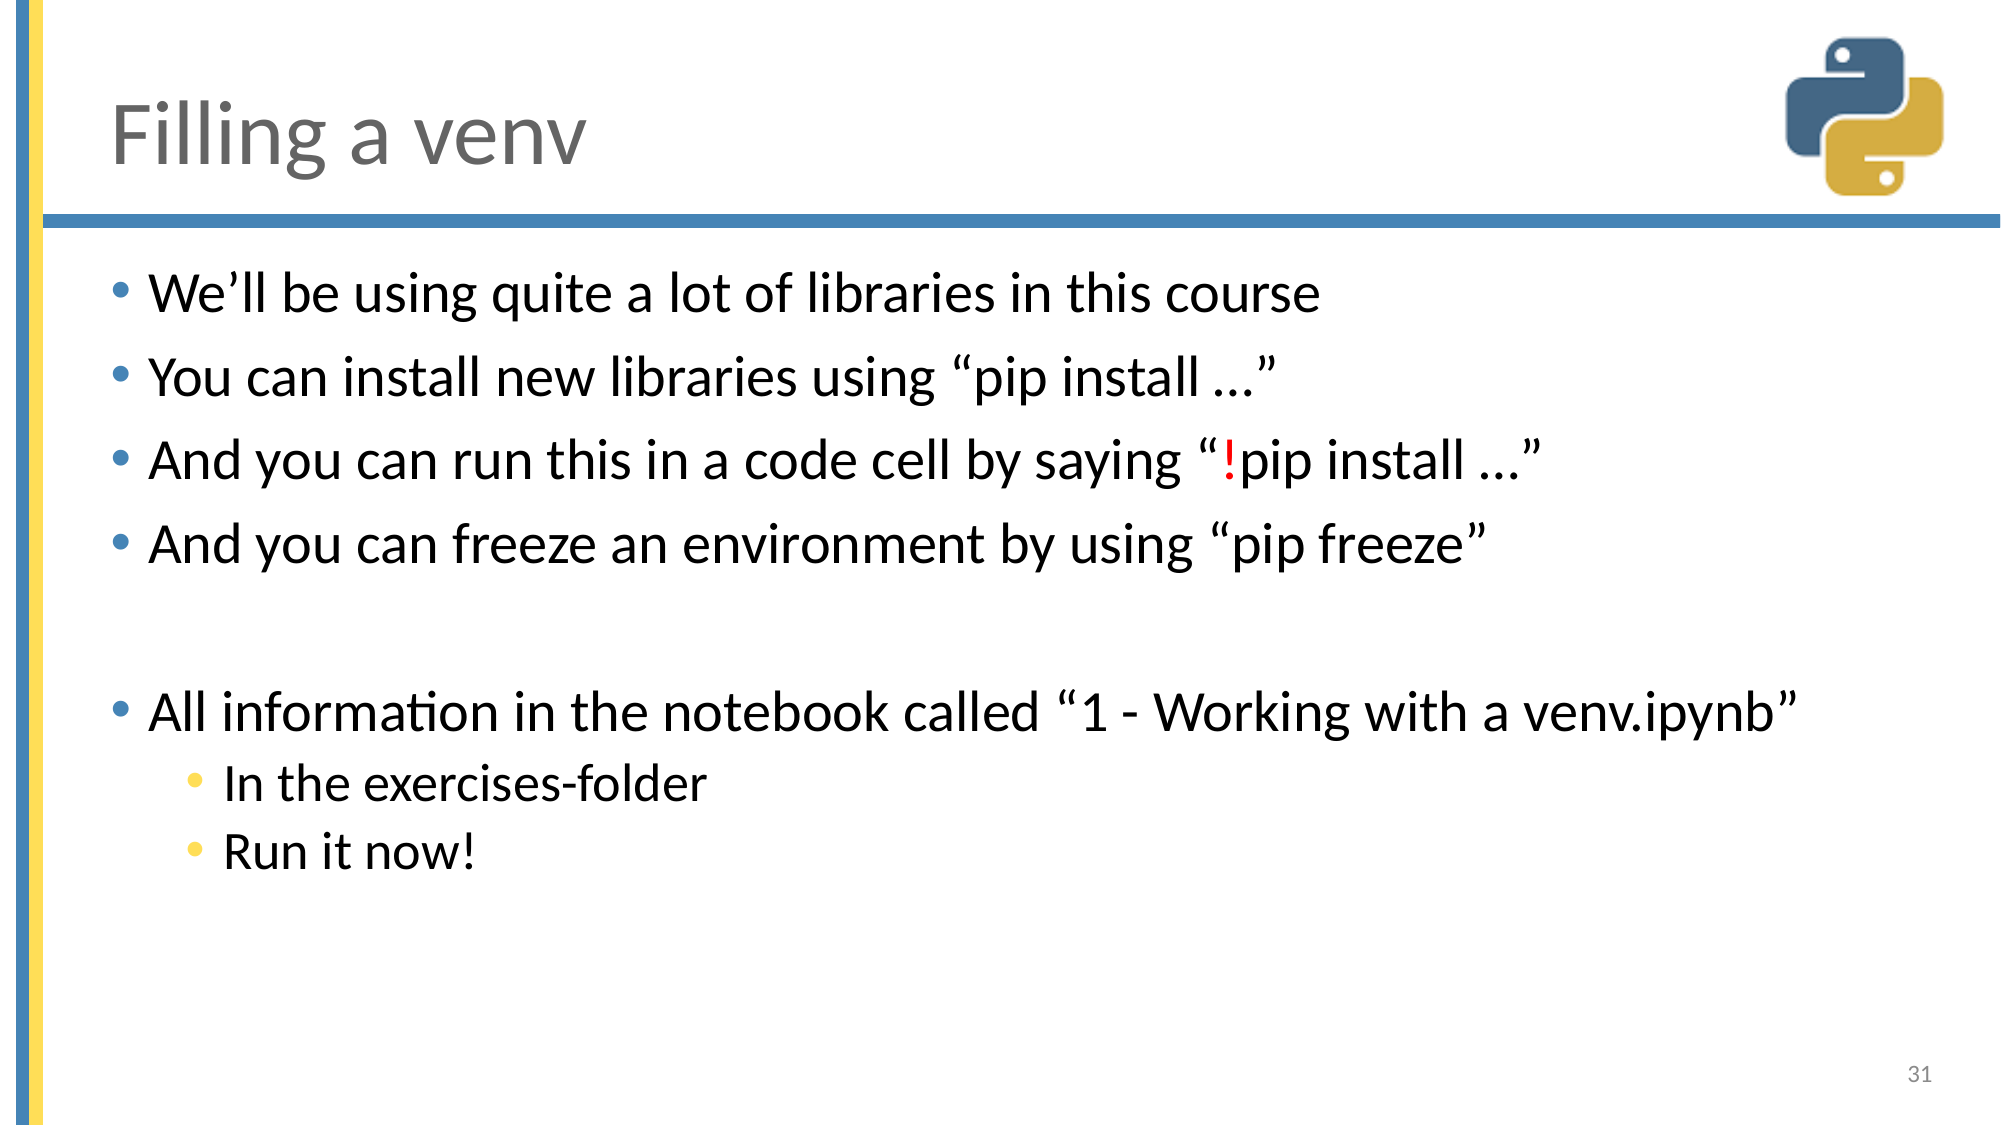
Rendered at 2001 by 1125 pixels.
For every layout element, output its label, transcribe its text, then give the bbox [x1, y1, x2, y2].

slide_number 31 [1497, 1042, 1948, 1103]
title Filling a venv [95, 59, 1863, 211]
list We’ll be using quite a lot of libraries in this course You can install new libraries using “pip install …” And you can run this in a code cell by saying “!pip install …” And you can freeze an environment by using “pip freeze” All information in the notebook called “1 - Working with a venv.ipynb” In the exercises-folder Run it now! [95, 254, 1948, 1014]
picture [1747, 18, 1987, 205]
